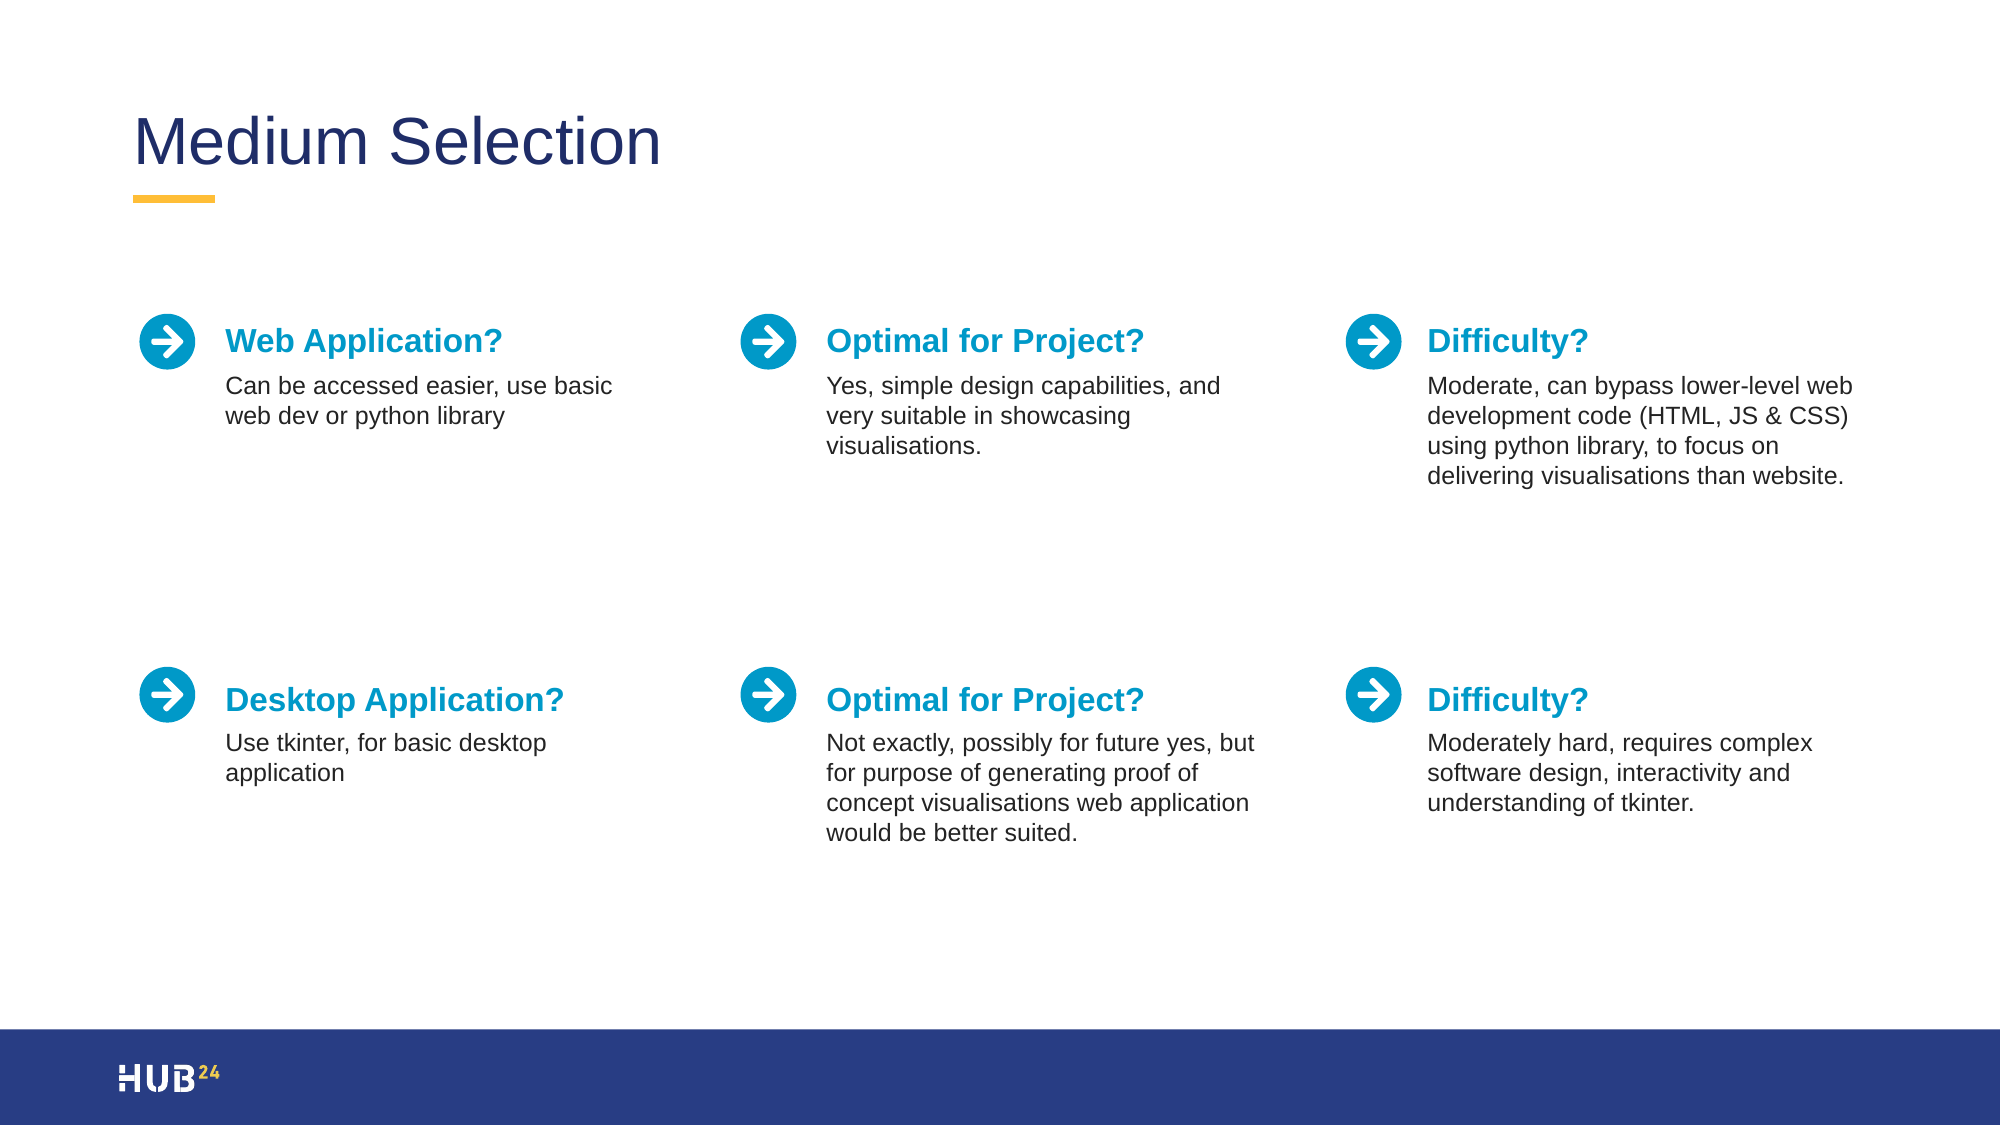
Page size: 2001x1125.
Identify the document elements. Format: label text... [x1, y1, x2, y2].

list Yes, simple design capabilities, and very suitable in showcasing visualisations. [811, 361, 1281, 514]
list Moderate, can bypass lower-level web development code (HTML, JS & CSS) using python library, to focus on delivering visualisations than website. [1412, 361, 1882, 514]
list Web Application? [210, 316, 680, 361]
picture [173, 1063, 195, 1092]
list Optimal for Project? [811, 316, 1281, 361]
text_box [740, 313, 797, 370]
list Use tkinter, for basic desktop application [210, 719, 680, 891]
list Difficulty? [1412, 316, 1882, 361]
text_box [139, 313, 196, 370]
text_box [1345, 313, 1402, 370]
list Can be accessed easier, use basic web dev or python library [210, 361, 680, 514]
list Moderately hard, requires complex software design, interactivity and understanding of tkinter. [1412, 719, 1882, 891]
title Medium Selection [118, 99, 1882, 188]
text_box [1345, 666, 1402, 723]
list Desktop Application? [210, 675, 680, 719]
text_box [740, 666, 797, 723]
picture [119, 1064, 140, 1092]
list Difficulty? [1412, 675, 1882, 719]
list Optimal for Project? [811, 675, 1281, 719]
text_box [139, 666, 196, 723]
list Not exactly, possibly for future yes, but for purpose of generating proof of concept visualisations web application would be better suited. [811, 719, 1281, 891]
